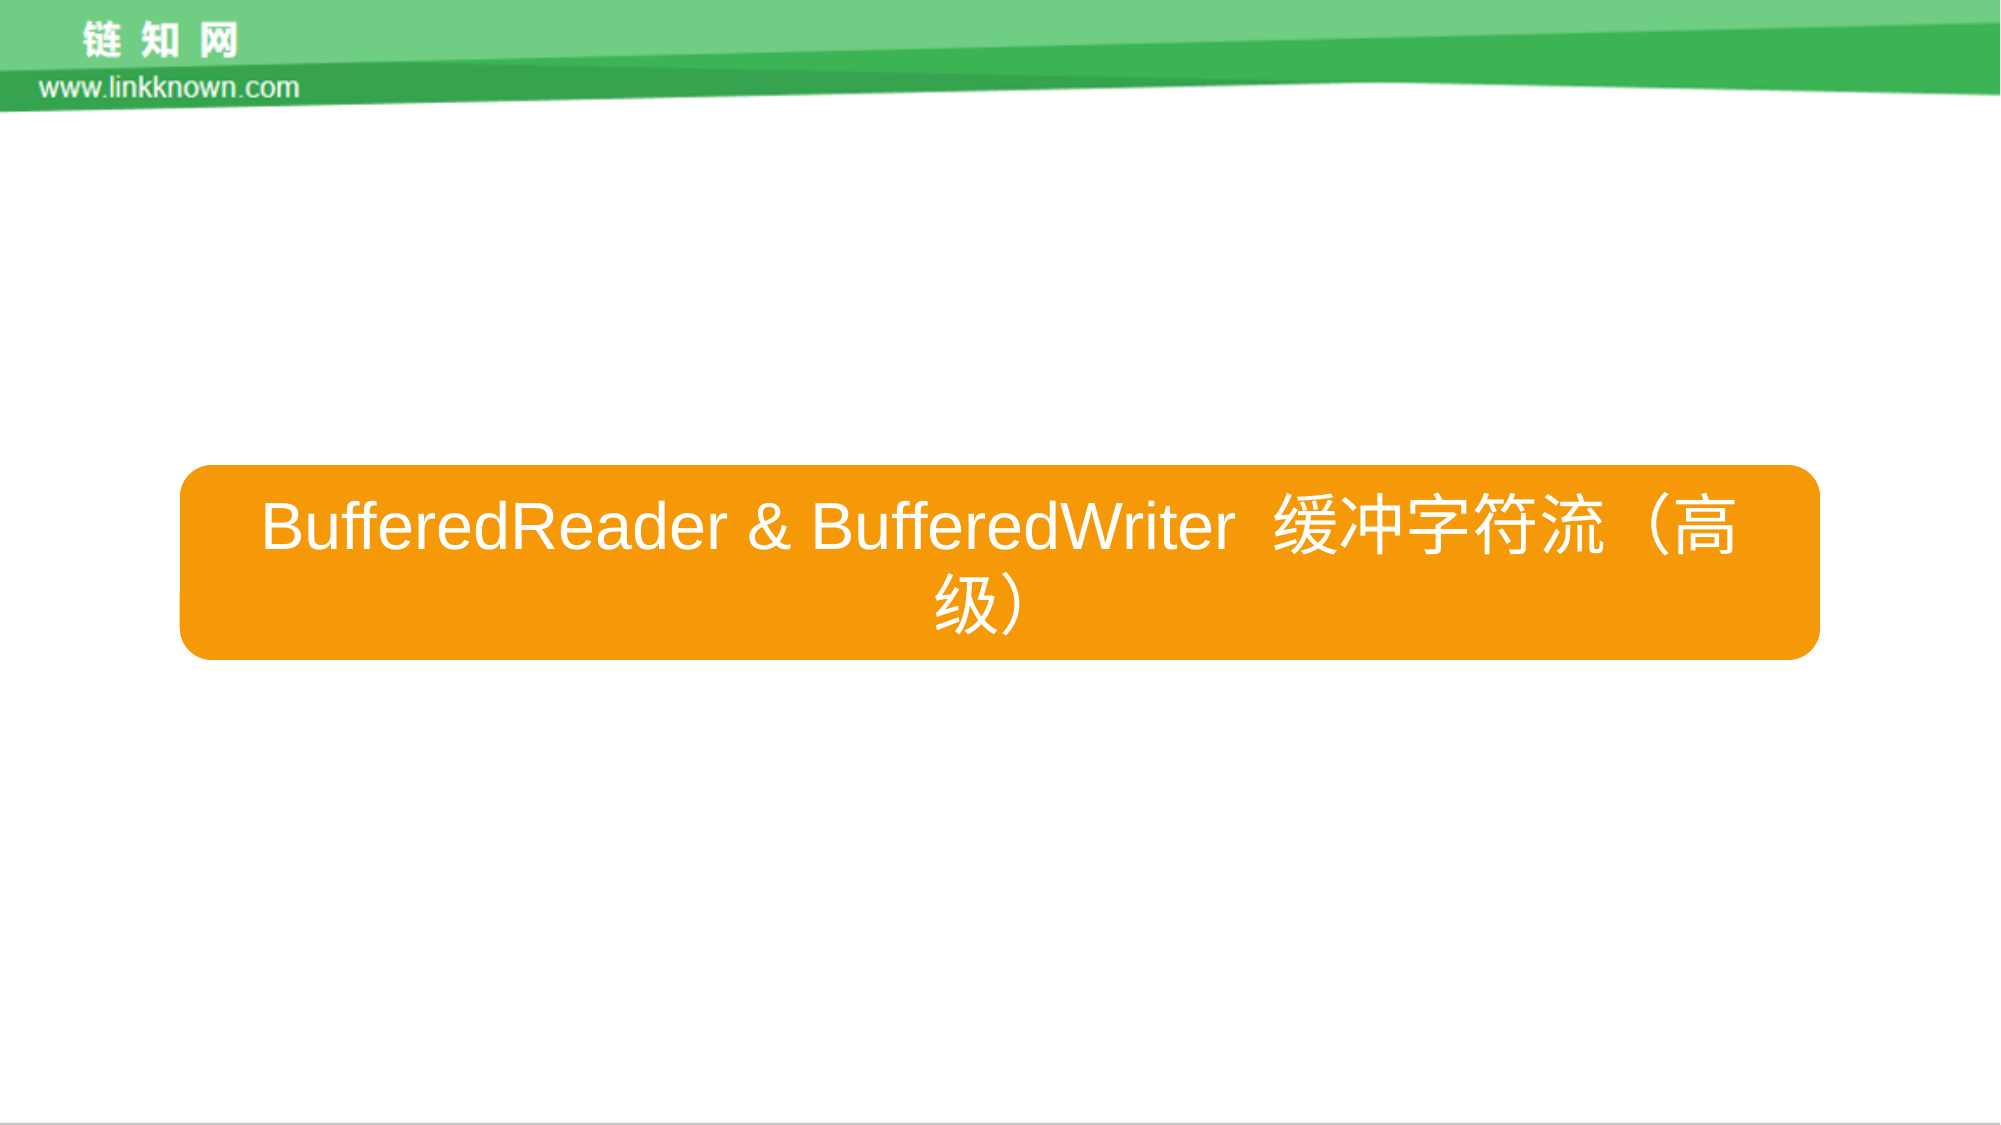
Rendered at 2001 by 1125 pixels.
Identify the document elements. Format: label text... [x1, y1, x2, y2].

picture [0, 0, 2001, 1125]
text_box BufferedReader & BufferedWriter 缓冲字符流（高级） [177, 462, 1823, 663]
